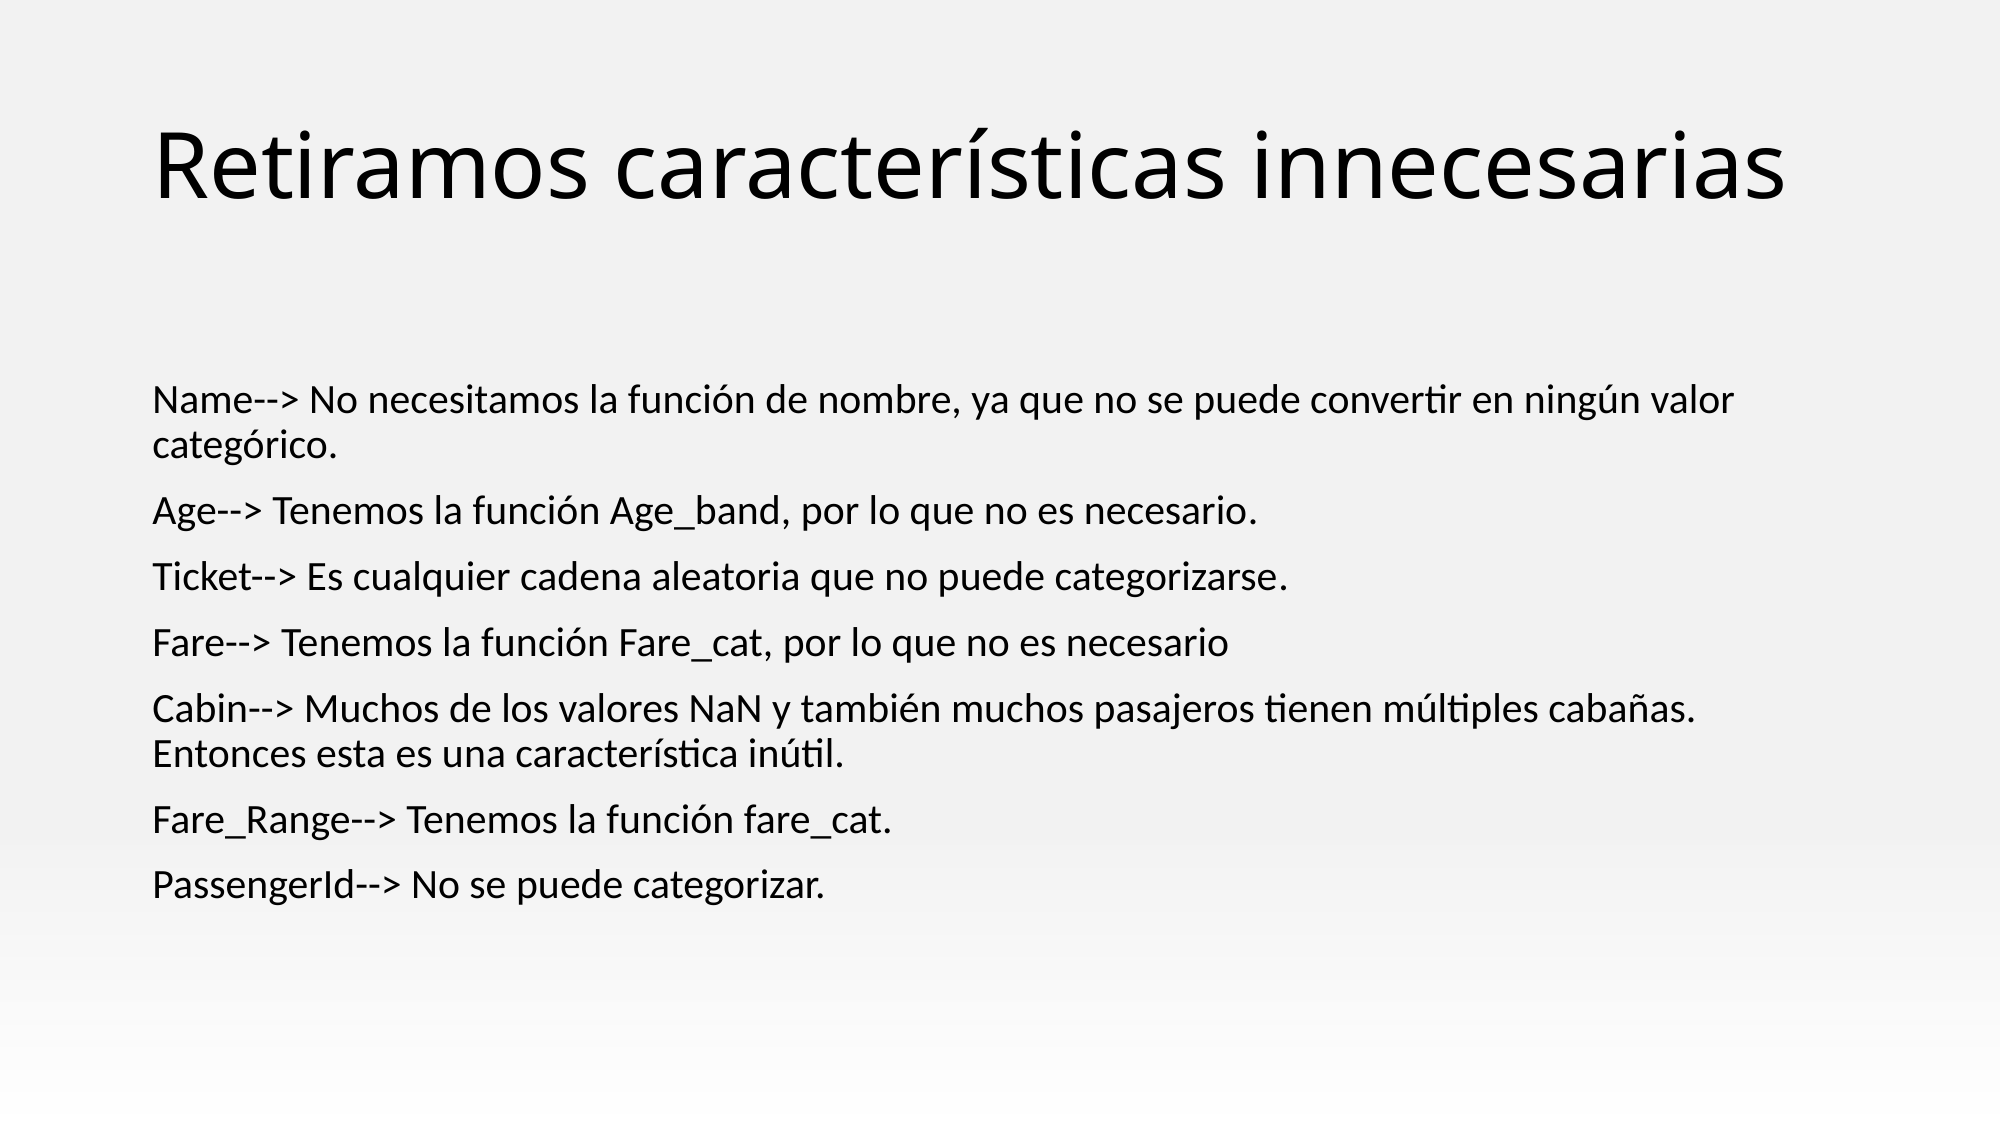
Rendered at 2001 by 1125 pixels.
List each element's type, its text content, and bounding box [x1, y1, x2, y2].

title Retiramos características innecesarias [137, 59, 1863, 278]
list Name--> No necesitamos la función de nombre, ya que no se puede convertir en ningún valor categórico. Age--> Tenemos la función Age_band, por lo que no es necesario. Ticket--> Es cualquier cadena aleatoria que no puede categorizarse. Fare--> Tenemos la función Fare_cat, por lo que no es necesario Cabin--> Muchos de los valores NaN y también muchos pasajeros tienen múltiples cabañas. Entonces esta es una característica inútil. Fare_Range--> Tenemos la función fare_cat. PassengerId--> No se puede categorizar. [137, 299, 1863, 1014]
